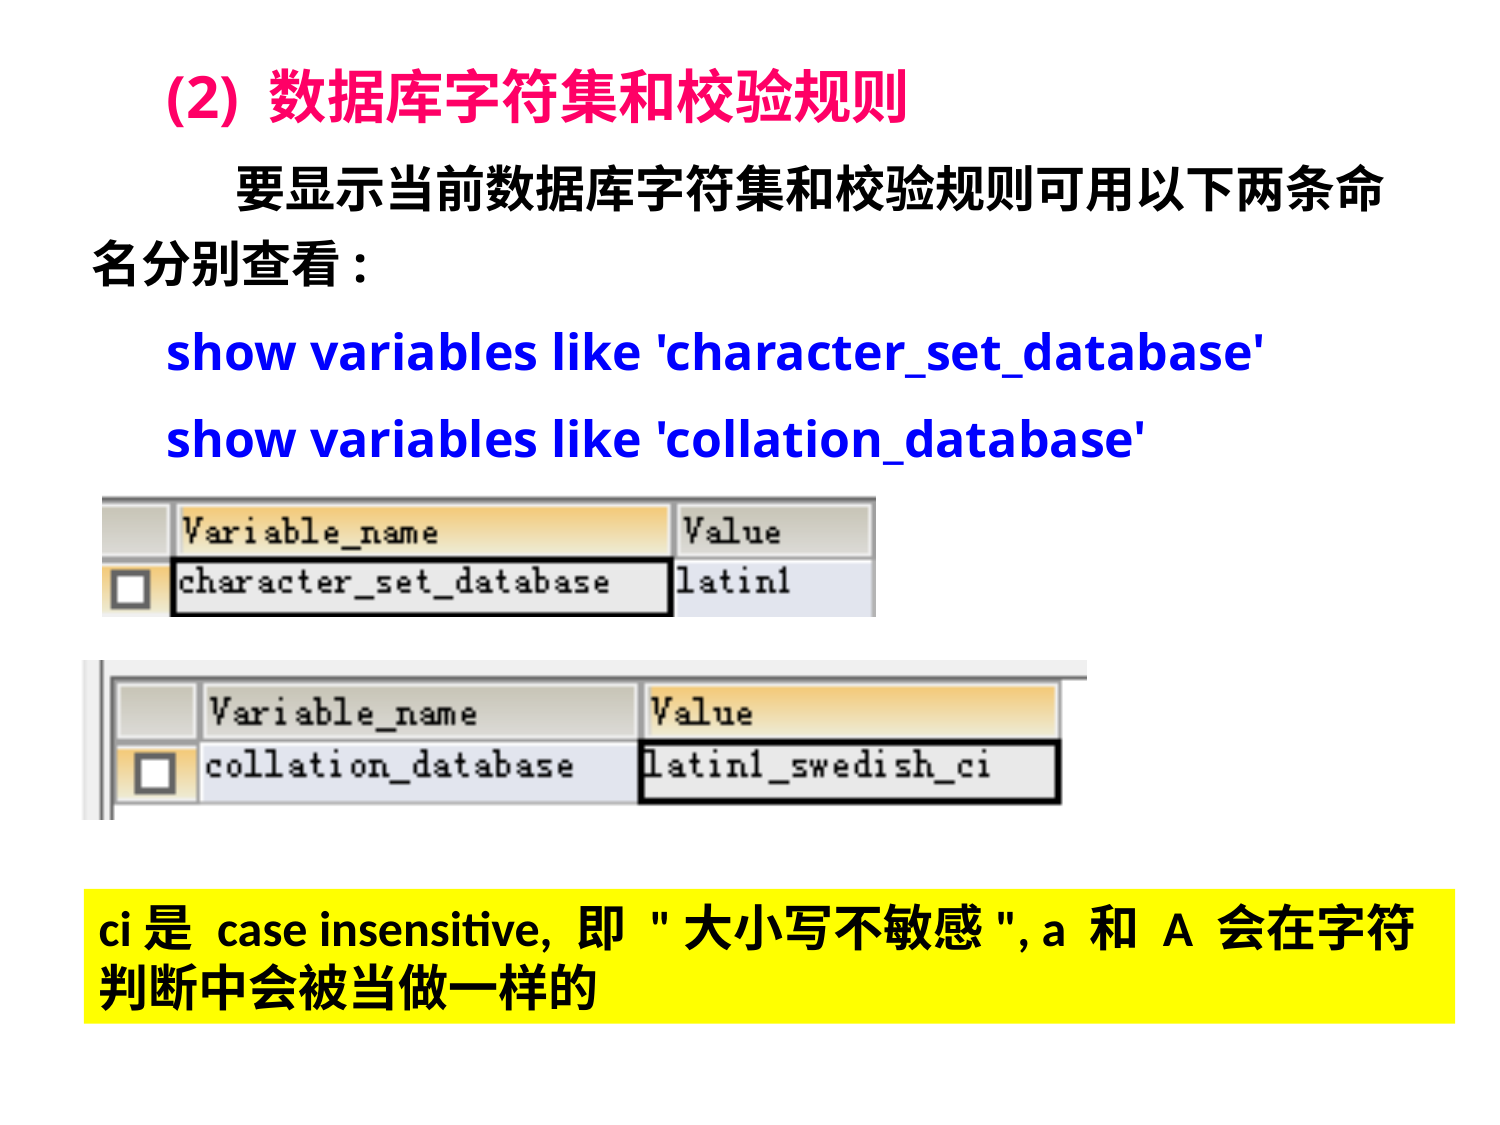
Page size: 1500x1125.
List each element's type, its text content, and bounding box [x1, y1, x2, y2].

text_box ci是 case insensitive, 即 "大小写不敏感", a 和 A 会在字符判断中会被当做一样的 [83, 888, 1456, 1024]
text_box (2) 数据库字符集和校验规则 要显示当前数据库字符集和校验规则可用以下两条命名分别查看: show variables like 'character_set_database' show variables like 'collation_database' [77, 35, 1424, 476]
picture [77, 660, 1087, 820]
picture [102, 495, 876, 617]
